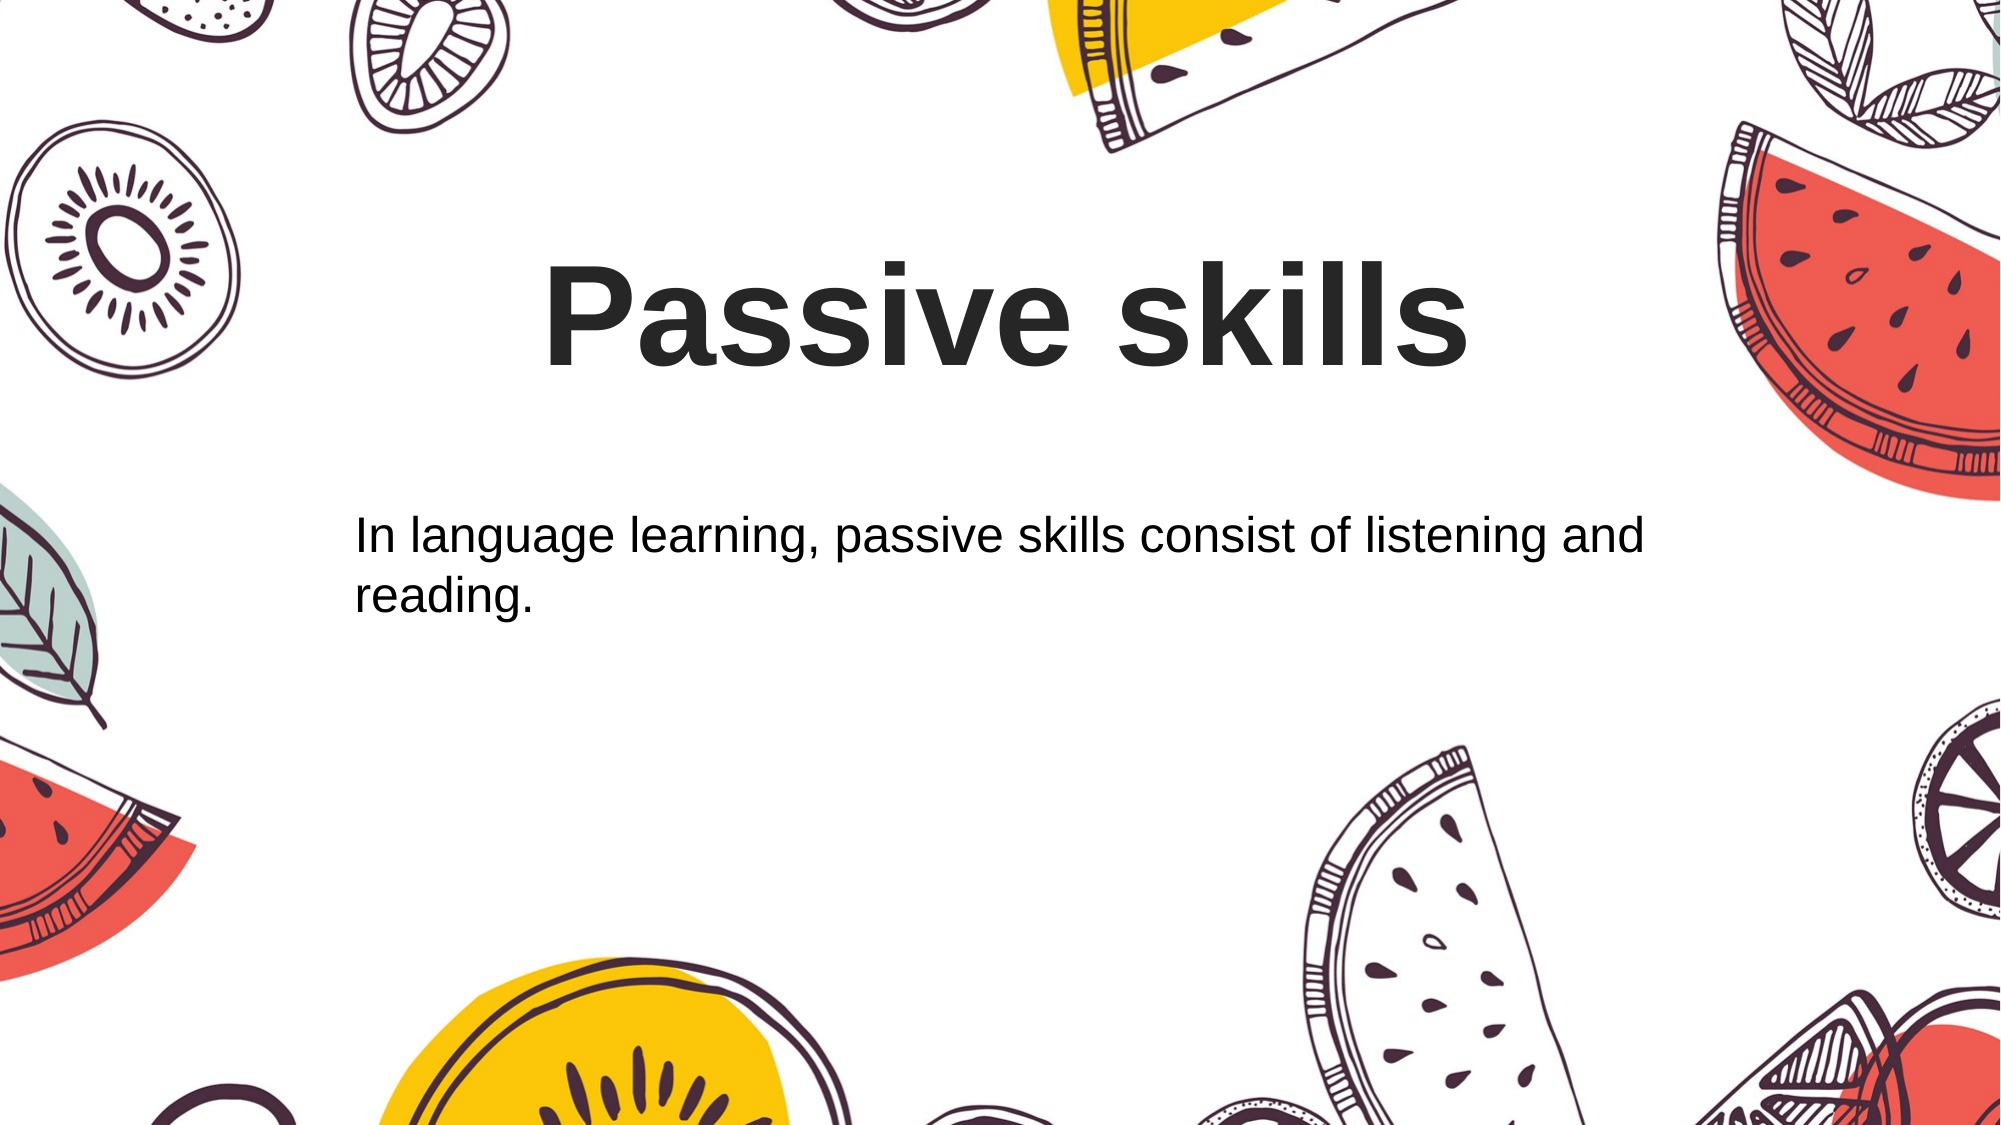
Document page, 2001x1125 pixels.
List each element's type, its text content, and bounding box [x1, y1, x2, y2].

picture [0, 0, 2001, 1125]
text_box Passive skills [397, 215, 1617, 403]
text_box In language learning, passive skills consist of listening and reading. [339, 495, 1684, 746]
